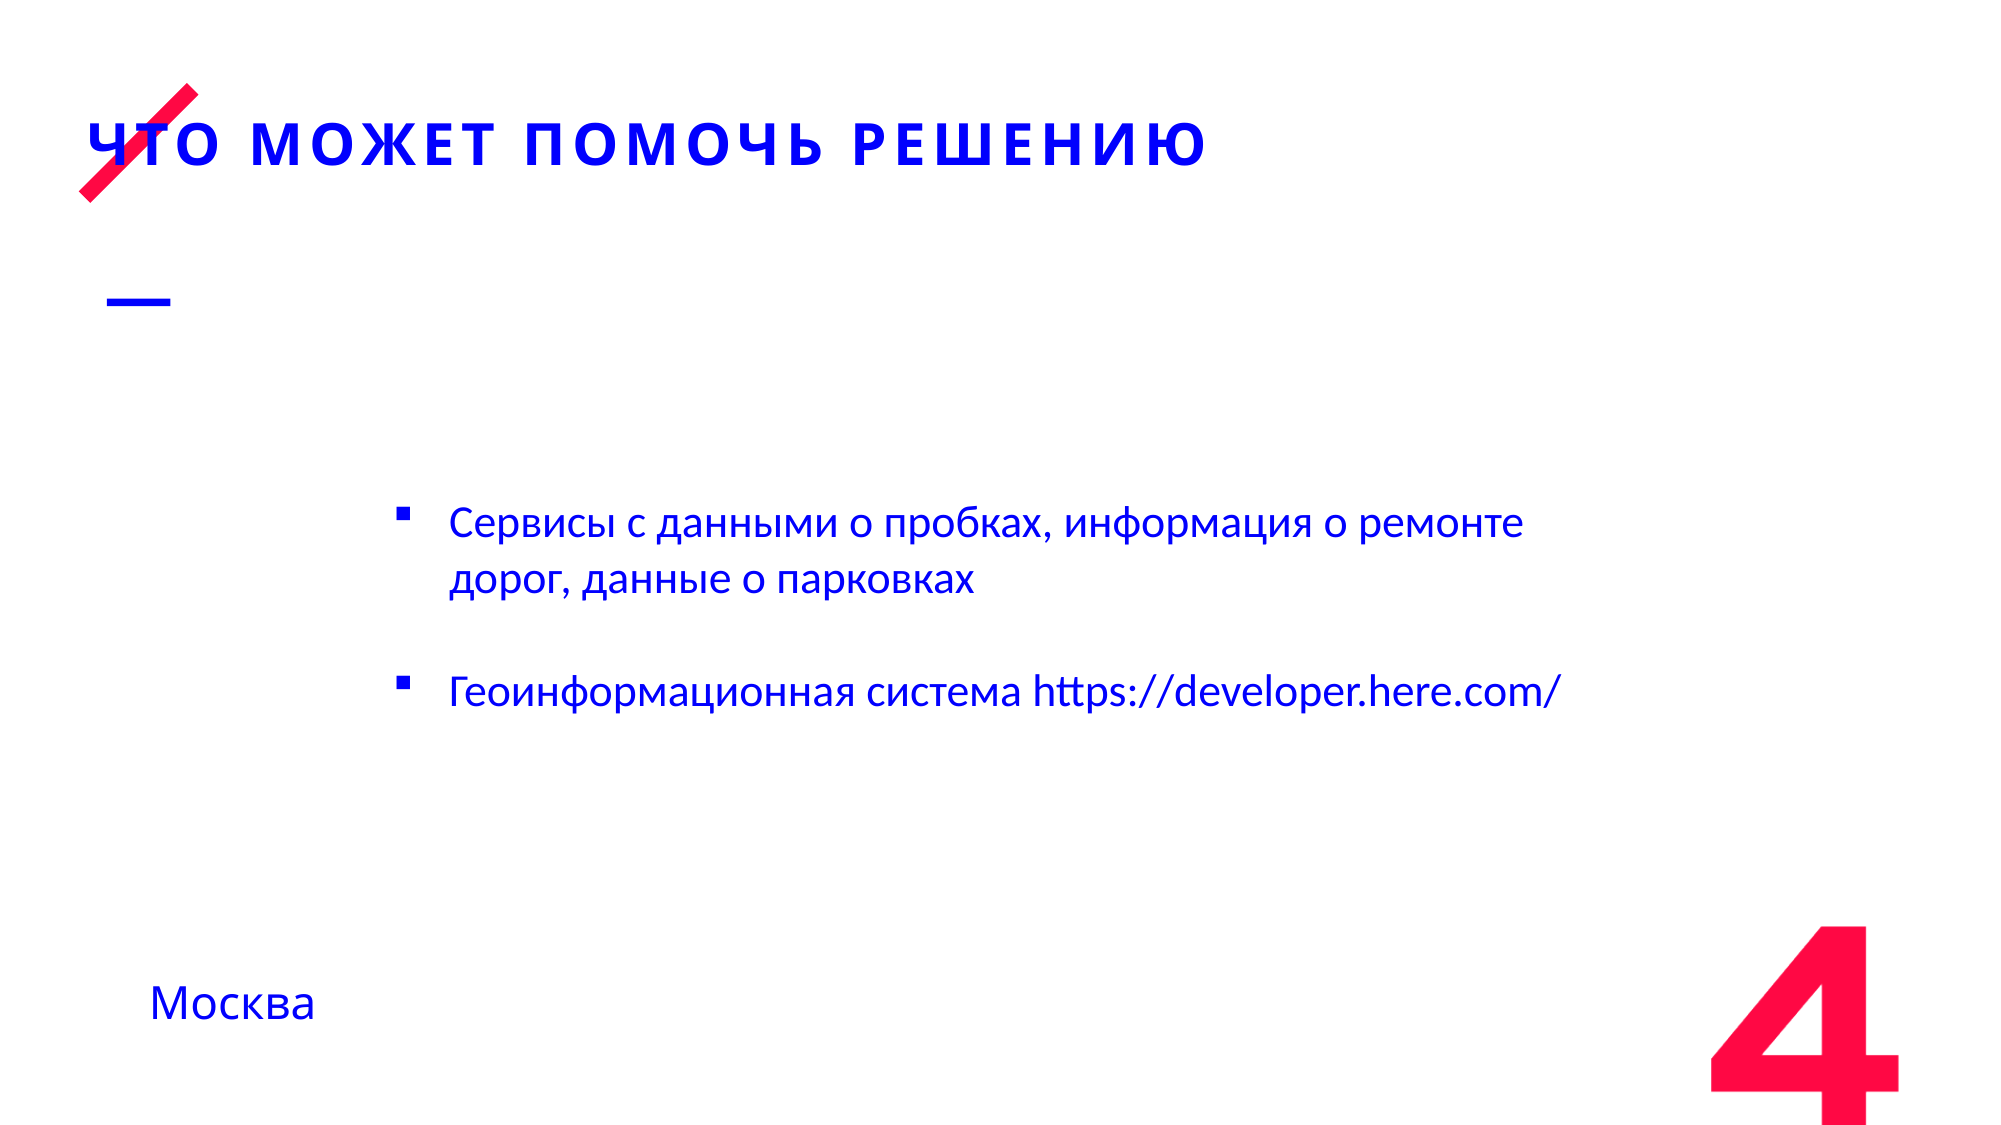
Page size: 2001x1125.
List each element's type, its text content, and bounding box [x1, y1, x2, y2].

text_box [168, 81, 200, 100]
text_box ЧТО МОЖЕТ ПОМОЧЬ РЕШЕНИЮ [72, 100, 1224, 185]
picture [1711, 926, 1899, 1125]
text_box Сервисы с данными о пробках, информация о ремонте дорог, данные о парковках Геоинформационная система https://developer.here.com/ [378, 258, 1638, 724]
text_box [106, 298, 171, 307]
text_box [77, 185, 110, 205]
text_box Москва [134, 966, 332, 1036]
